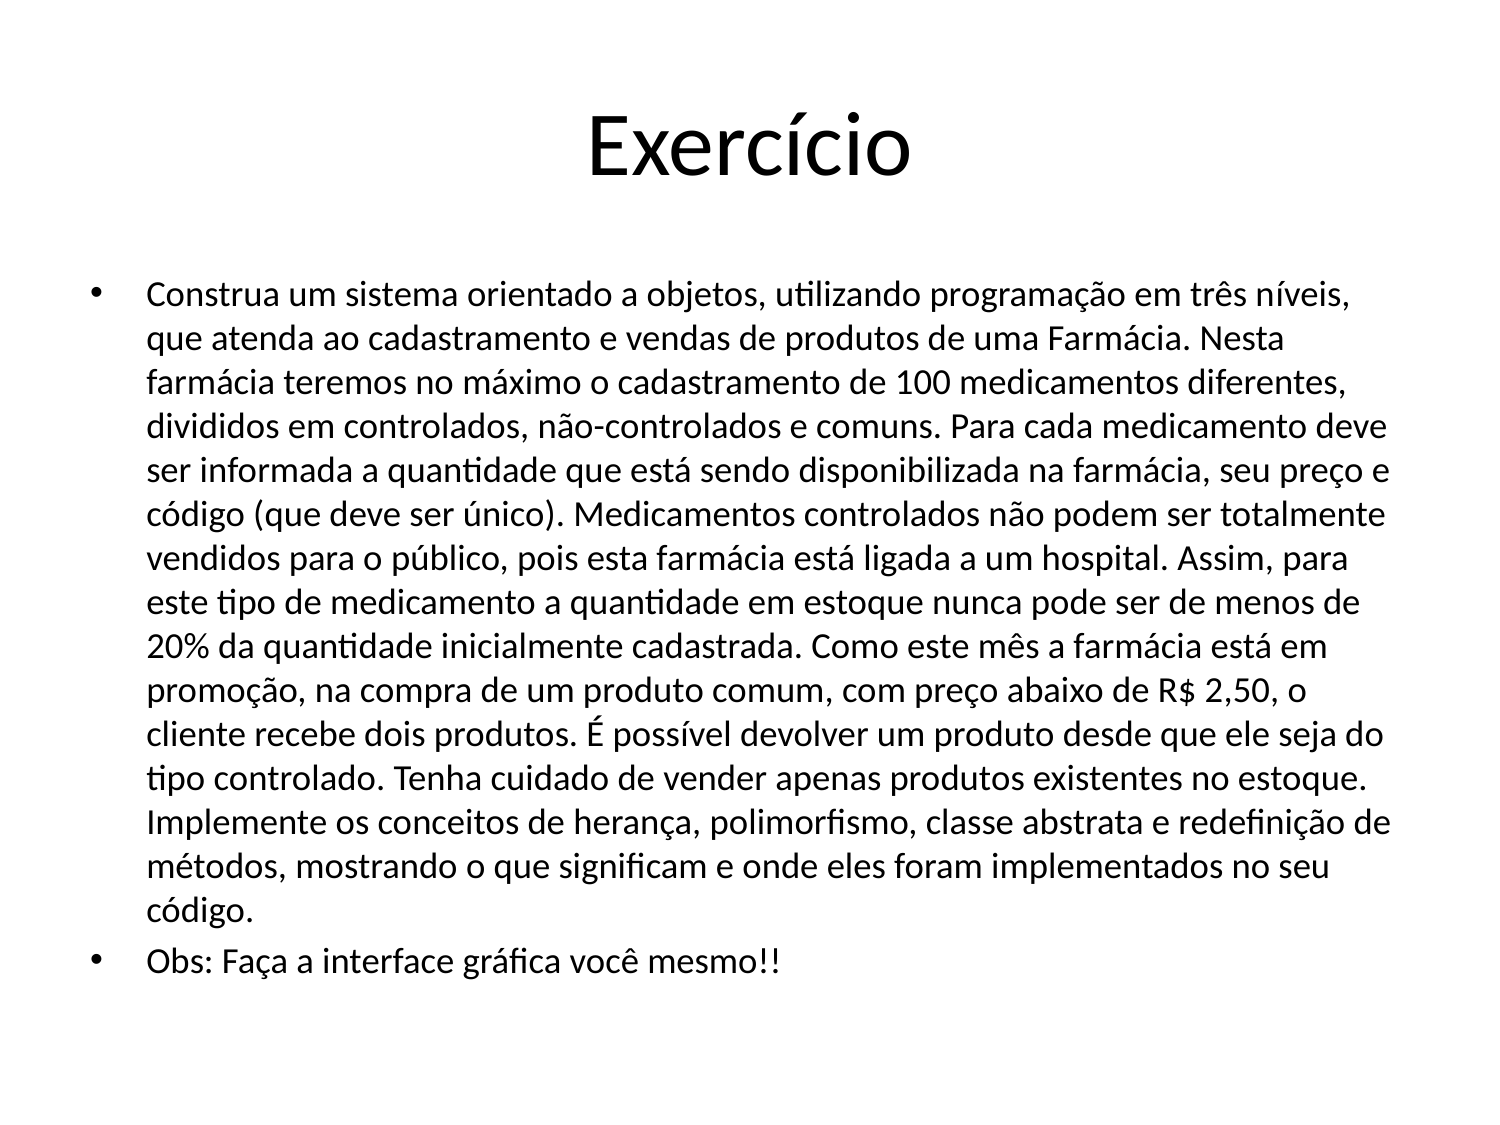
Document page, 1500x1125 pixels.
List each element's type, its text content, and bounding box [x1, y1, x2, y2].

title Exercício [75, 45, 1425, 233]
list Construa um sistema orientado a objetos, utilizando programação em três níveis, que atenda ao cadastramento e vendas de produtos de uma Farmácia. Nesta farmácia teremos no máximo o cadastramento de 100 medicamentos diferentes, divididos em controlados, não-controlados e comuns. Para cada medicamento deve ser informada a quantidade que está sendo disponibilizada na farmácia, seu preço e código (que deve ser único). Medicamentos controlados não podem ser totalmente vendidos para o público, pois esta farmácia está ligada a um hospital. Assim, para este tipo de medicamento a quantidade em estoque nunca pode ser de menos de 20% da quantidade inicialmente cadastrada. Como este mês a farmácia está em promoção, na compra de um produto comum, com preço abaixo de R$ 2,50, o cliente recebe dois produtos. É possível devolver um produto desde que ele seja do tipo controlado. Tenha cuidado de vender apenas produtos existentes no estoque. Implemente os conceitos de herança, polimorfismo, classe abstrata e redefinição de métodos, mostrando o que significam e onde eles foram implementados no seu código. Obs: Faça a interface gráfica você mesmo!! [75, 262, 1425, 1005]
